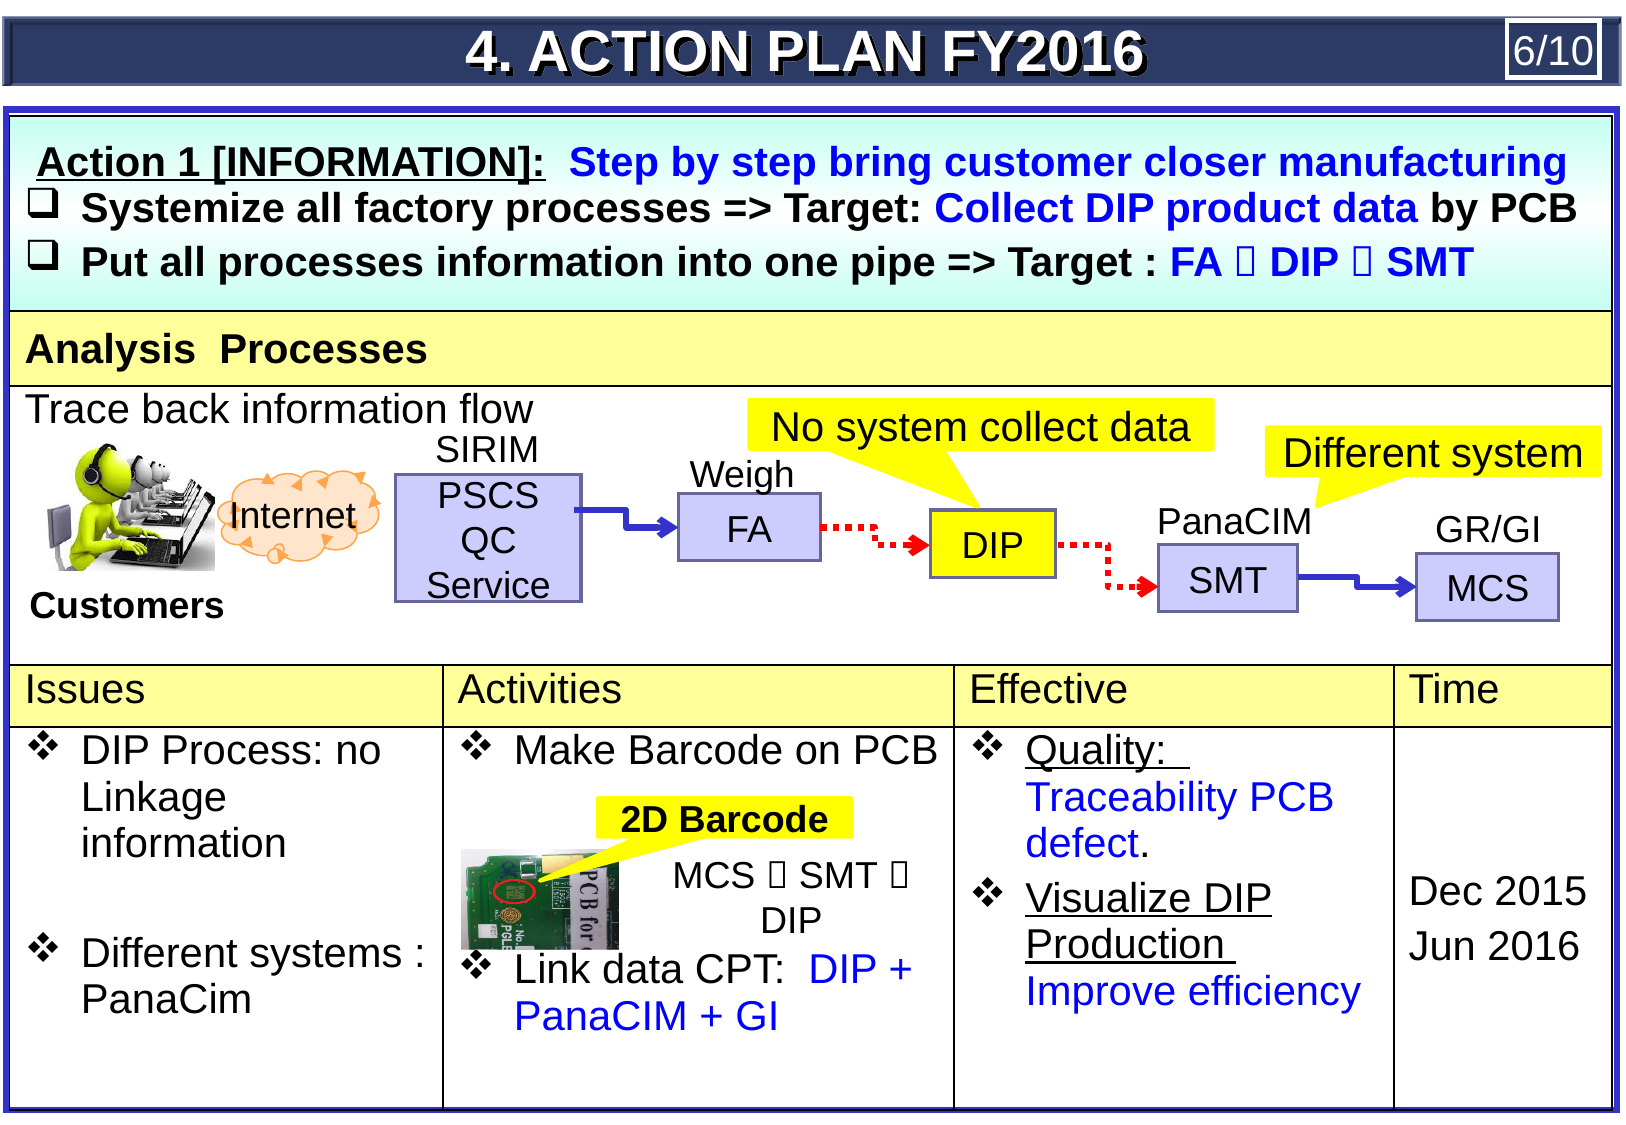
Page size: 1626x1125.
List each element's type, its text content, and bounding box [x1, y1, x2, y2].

table_header Action 1 [INFORMATION]: Step by step bring customer closer manufacturing Systemize all factory processes => Target: Collect DIP product data by PCB Put all processes information into one pipe => Target : FA  DIP  SMT [10, 117, 1611, 310]
text_box 2D Barcode [595, 796, 854, 842]
table_cell Trace back information flow [10, 387, 1611, 664]
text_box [12, 434, 380, 635]
table_cell Dec 2015 Jun 2016 [1395, 728, 1611, 1109]
table_cell Make Barcode on PCB Link data CPT: DIP + PanaCIM + GI [444, 728, 953, 1109]
table_cell Activities [444, 666, 953, 726]
text_box [5, 109, 1618, 1111]
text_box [1, 12, 1622, 87]
table_cell Time [1395, 666, 1611, 726]
table_cell Effective [955, 666, 1393, 726]
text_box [461, 843, 947, 996]
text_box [395, 399, 1601, 621]
table_cell Analysis Processes [10, 312, 1611, 385]
table_cell Quality: Traceability PCB defect. Visualize DIP Production Improve efficiency [955, 728, 1393, 1109]
table_cell Issues [10, 666, 442, 726]
table_cell DIP Process: no Linkage information Different systems : PanaCim [10, 728, 442, 1109]
